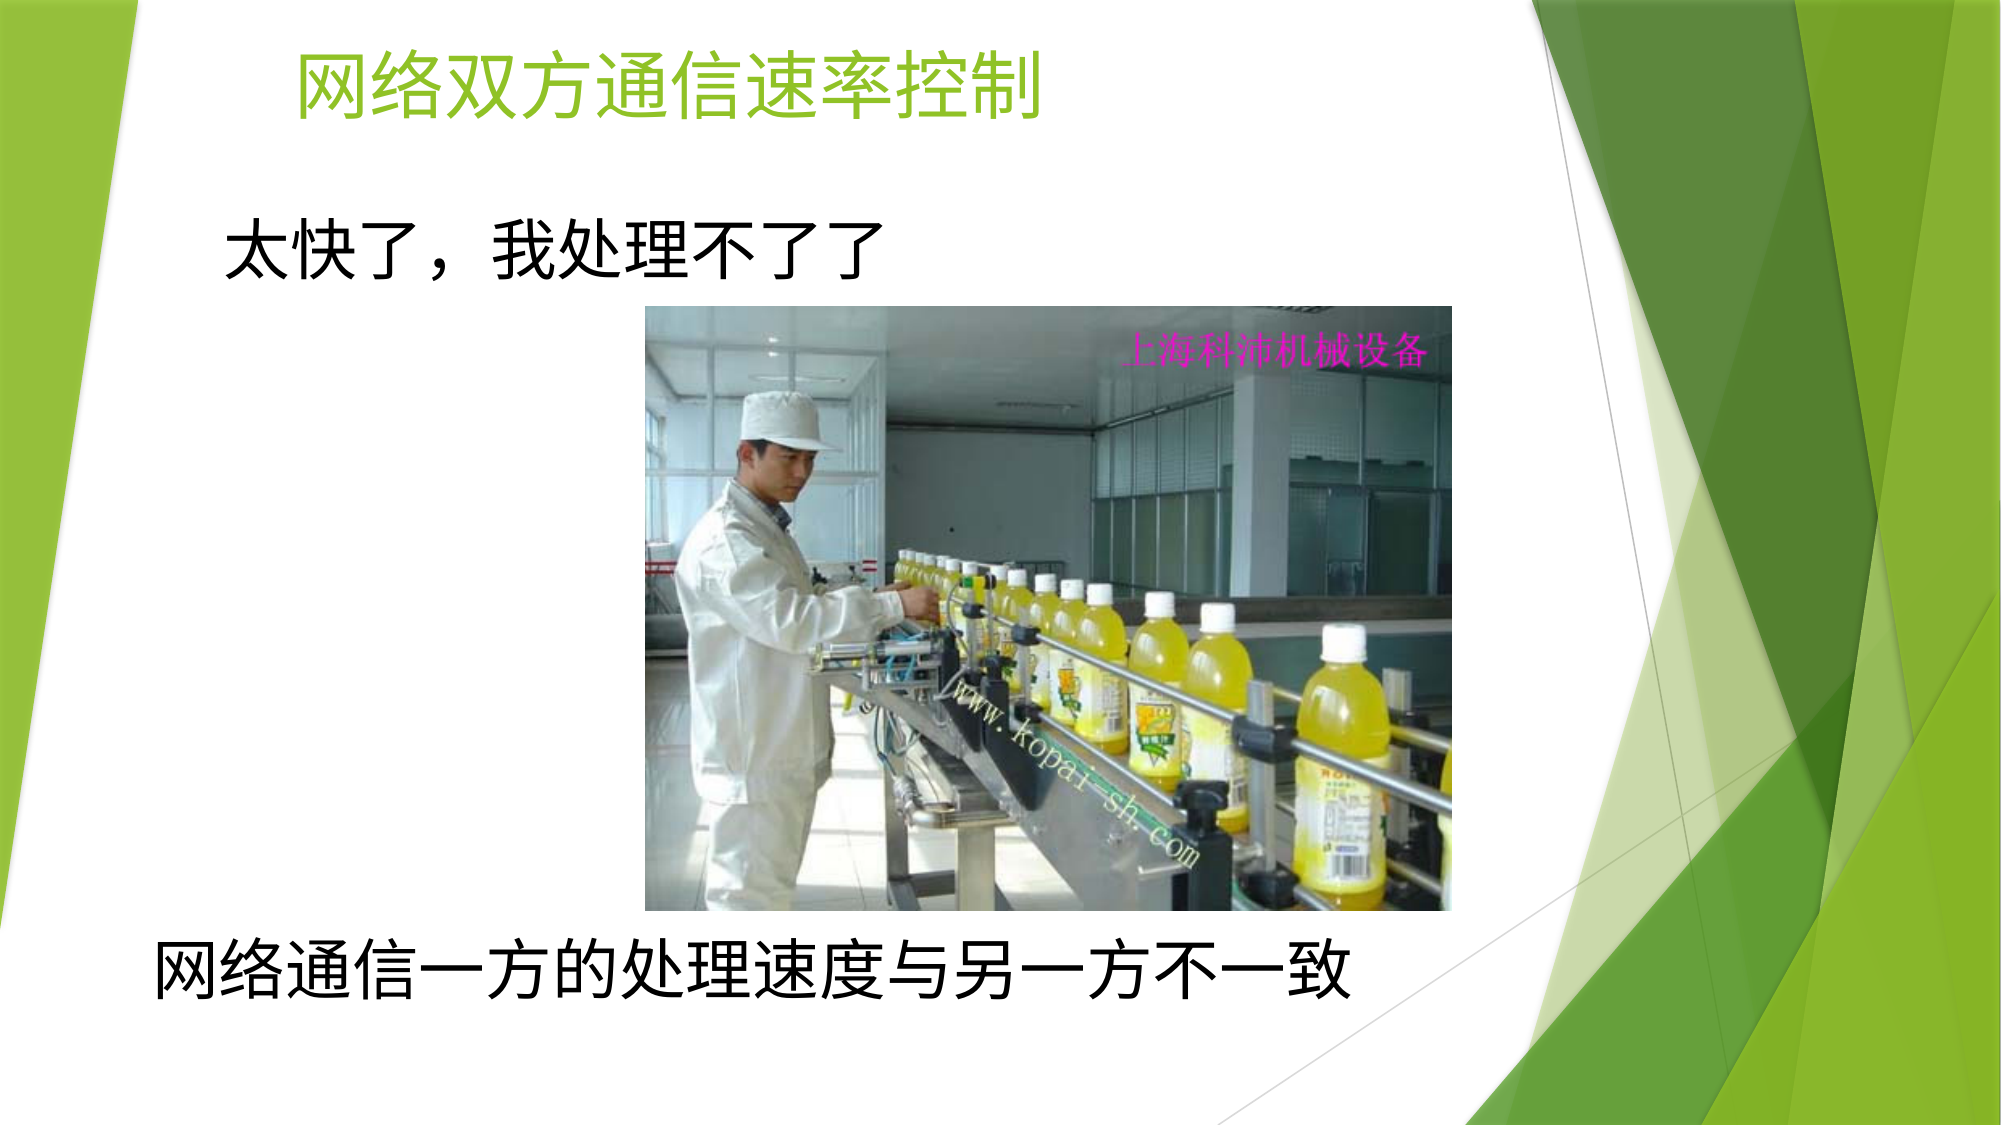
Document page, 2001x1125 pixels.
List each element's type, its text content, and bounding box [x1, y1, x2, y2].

text_box 网络通信一方的处理速度与另一方不一致 [137, 920, 1369, 1016]
text_box 太快了，我处理不了了 [208, 200, 906, 295]
picture [645, 306, 1452, 912]
title 网络双方通信速率控制 [279, 31, 1308, 173]
